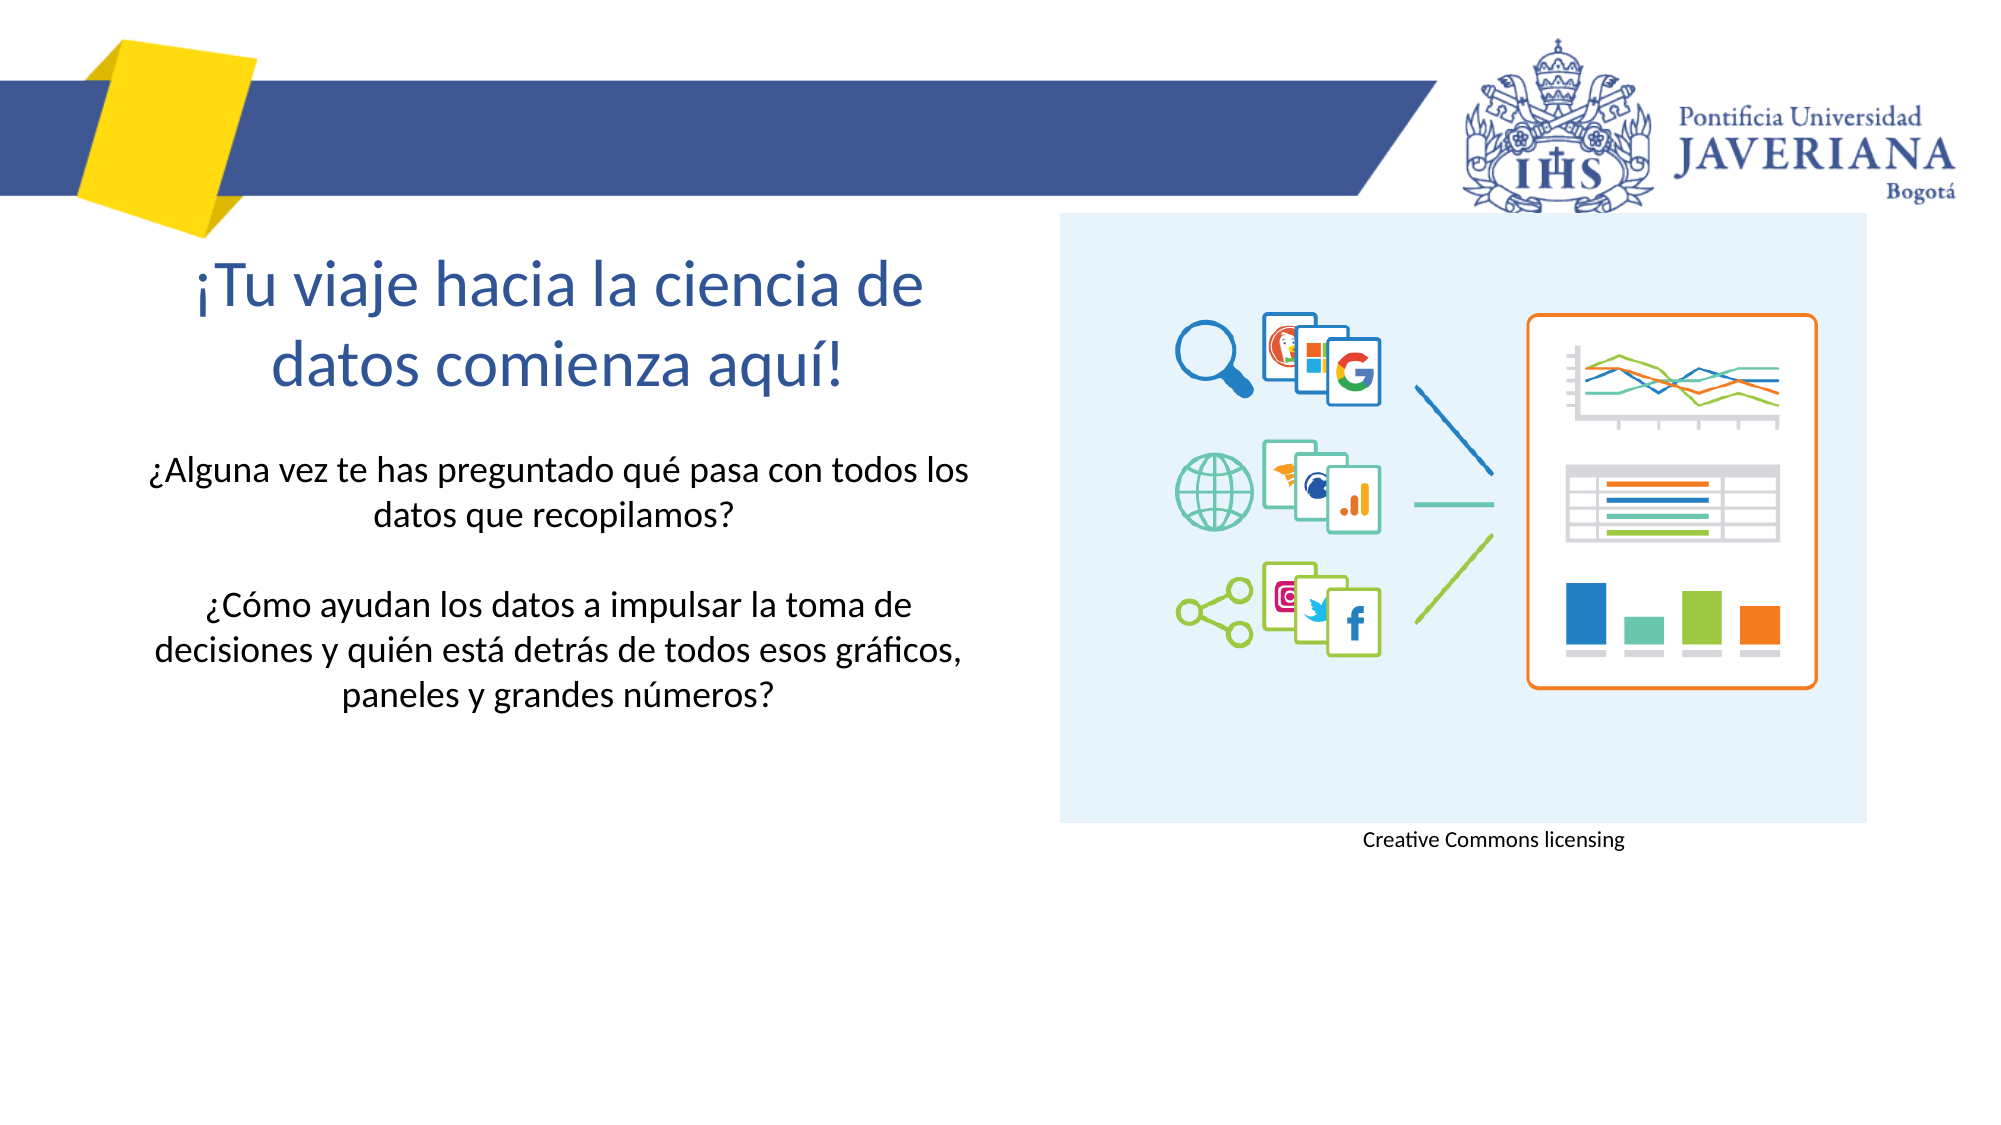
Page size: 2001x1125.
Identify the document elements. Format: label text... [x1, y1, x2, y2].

text_box Creative Commons licensing [1259, 823, 1729, 860]
picture [0, 0, 2000, 1014]
text_box ¡Tu viaje hacia la ciencia de datos comienza aquí! ¿Alguna vez te has preguntado qué pasa con todos los datos que recopilamos? ¿Cómo ayudan los datos a impulsar la toma de decisiones y quién está detrás de todos esos gráficos, paneles y grandes números? [117, 232, 1000, 723]
